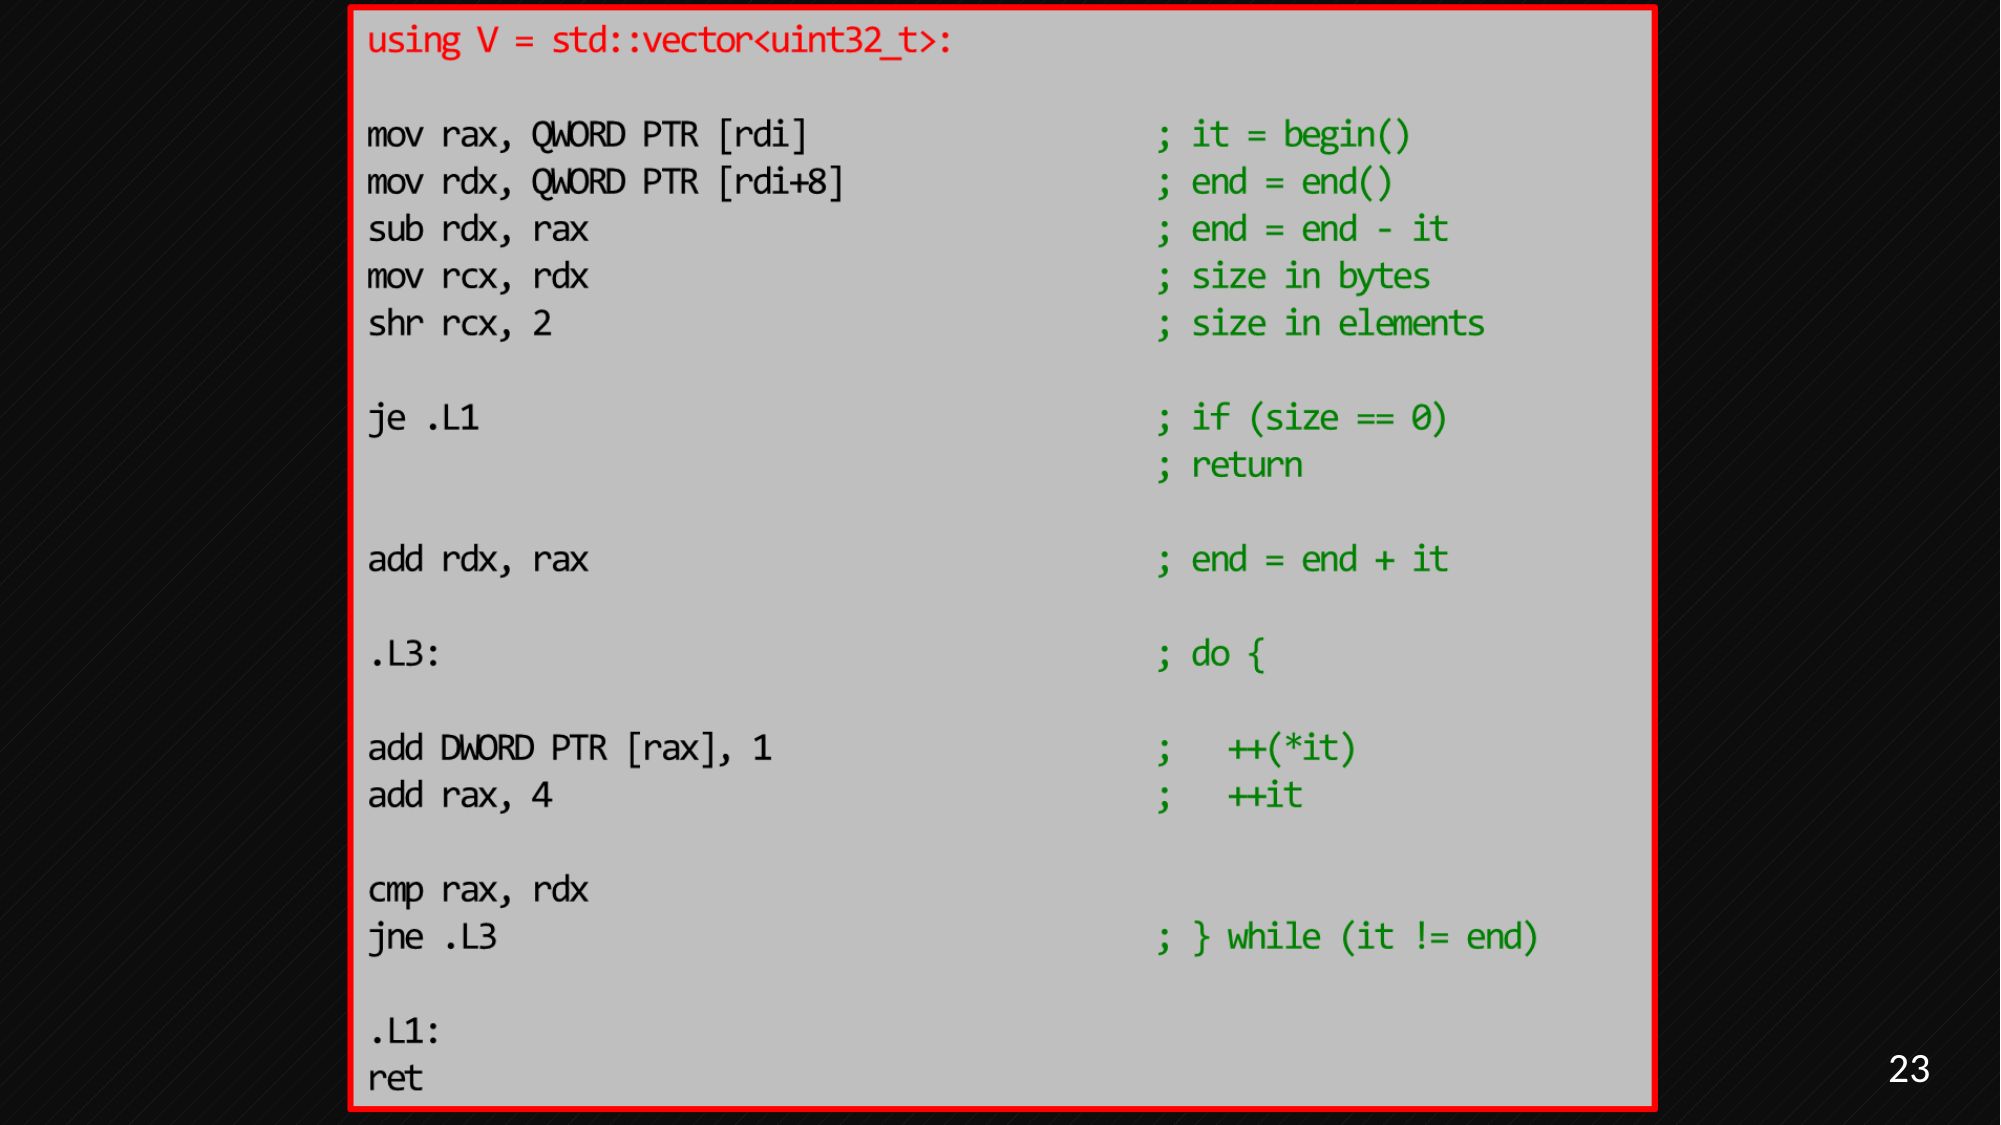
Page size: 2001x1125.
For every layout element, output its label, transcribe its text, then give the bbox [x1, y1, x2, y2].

slide_number 23 [1775, 1035, 1946, 1096]
picture [342, 2, 1658, 1125]
